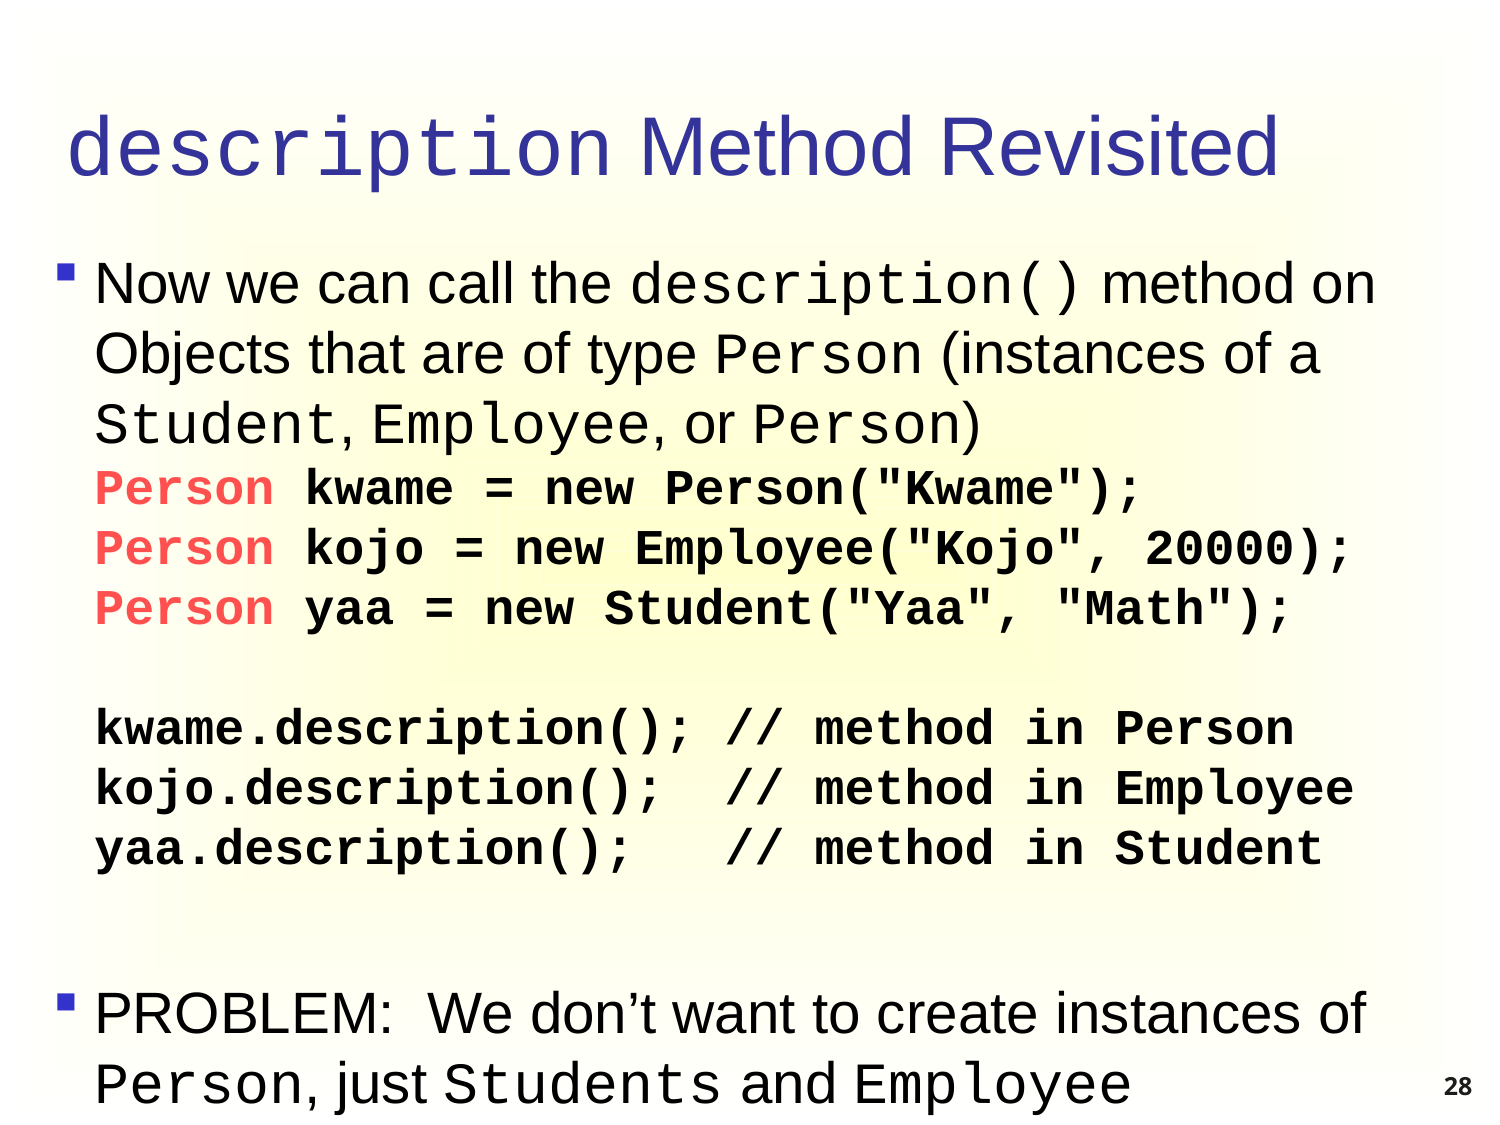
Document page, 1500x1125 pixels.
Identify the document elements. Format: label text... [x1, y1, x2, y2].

list Now we can call the description() method on Objects that are of type Person (instances of a Student, Employee, or Person) Person kwame = new Person("Kwame"); Person kojo = new Employee("Kojo", 20000); Person yaa = new Student("Yaa", "Math"); kwame.description(); // method in Person kojo.description(); // method in Employee yaa.description(); // method in Student PROBLEM: We don’t want to create instances of Person, just Students and Employee [37, 237, 1426, 1101]
title description Method Revisited [49, 44, 1438, 201]
slide_number 28 [1399, 1087, 1488, 1113]
